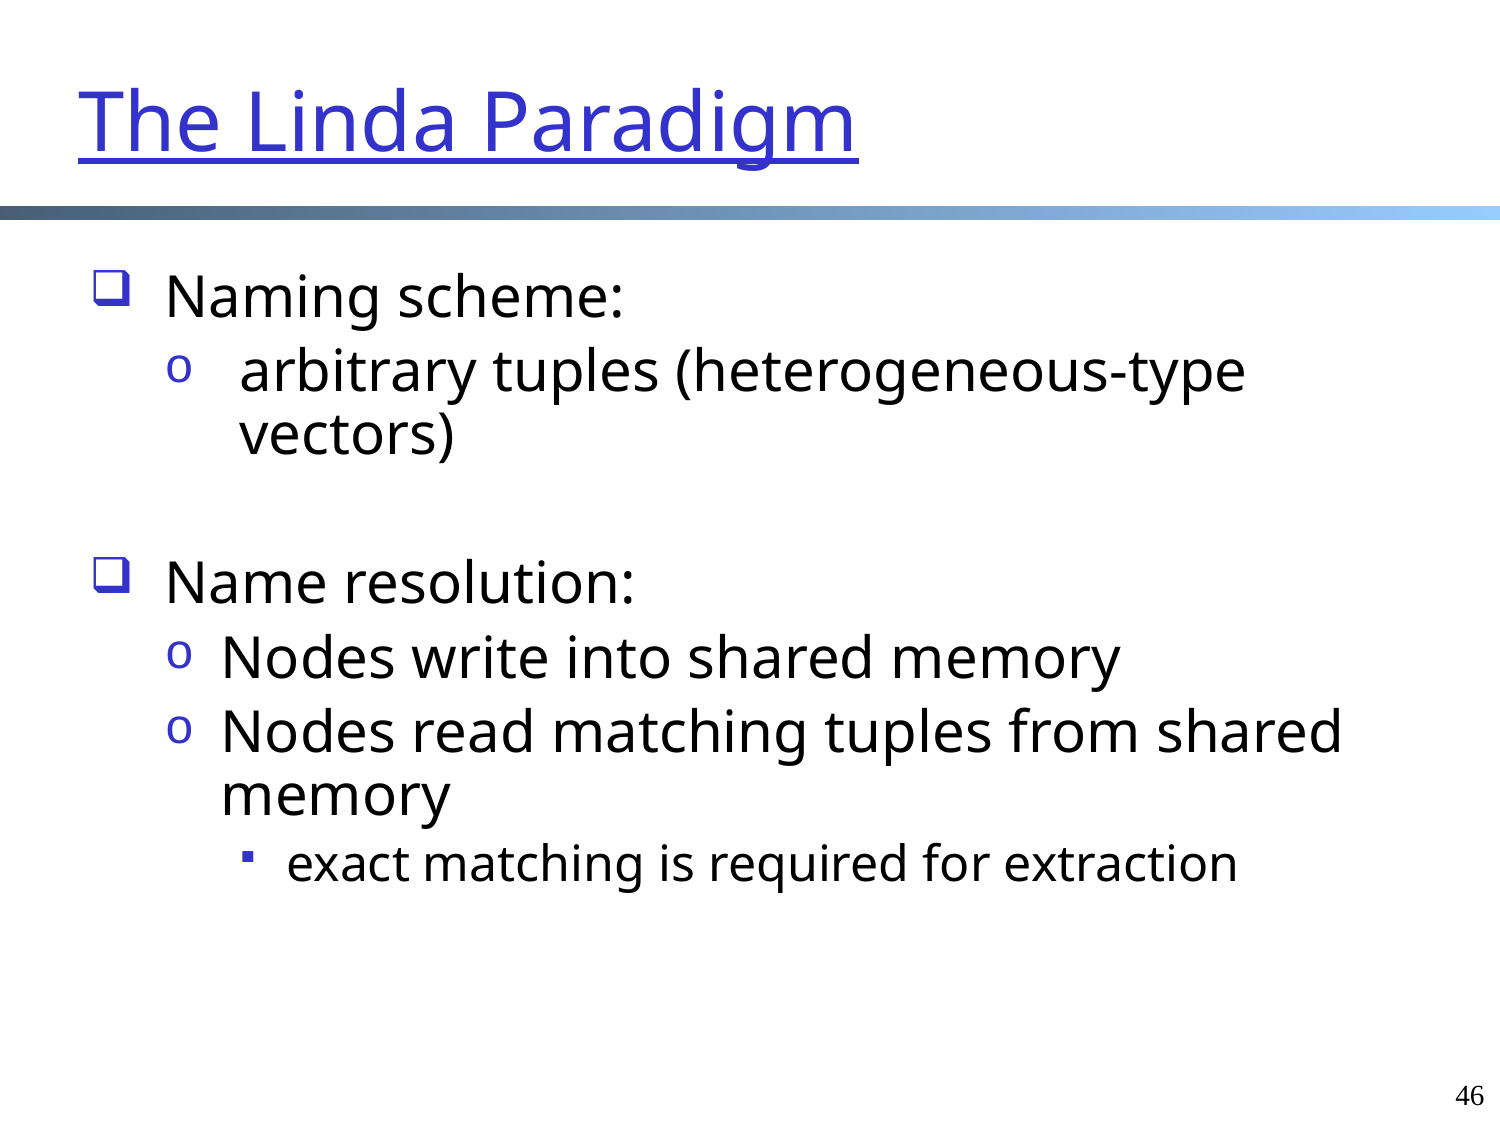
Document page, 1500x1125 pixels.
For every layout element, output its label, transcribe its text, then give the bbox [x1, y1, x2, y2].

text_box Naming scheme: arbitrary tuples (heterogeneous-type vectors) Name resolution: Nodes write into shared memory Nodes read matching tuples from shared memory exact matching is required for extraction [74, 259, 1374, 1060]
text_box The Linda Paradigm [63, 44, 1338, 193]
slide_number 46 [1424, 1068, 1500, 1125]
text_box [315, 321, 1185, 803]
